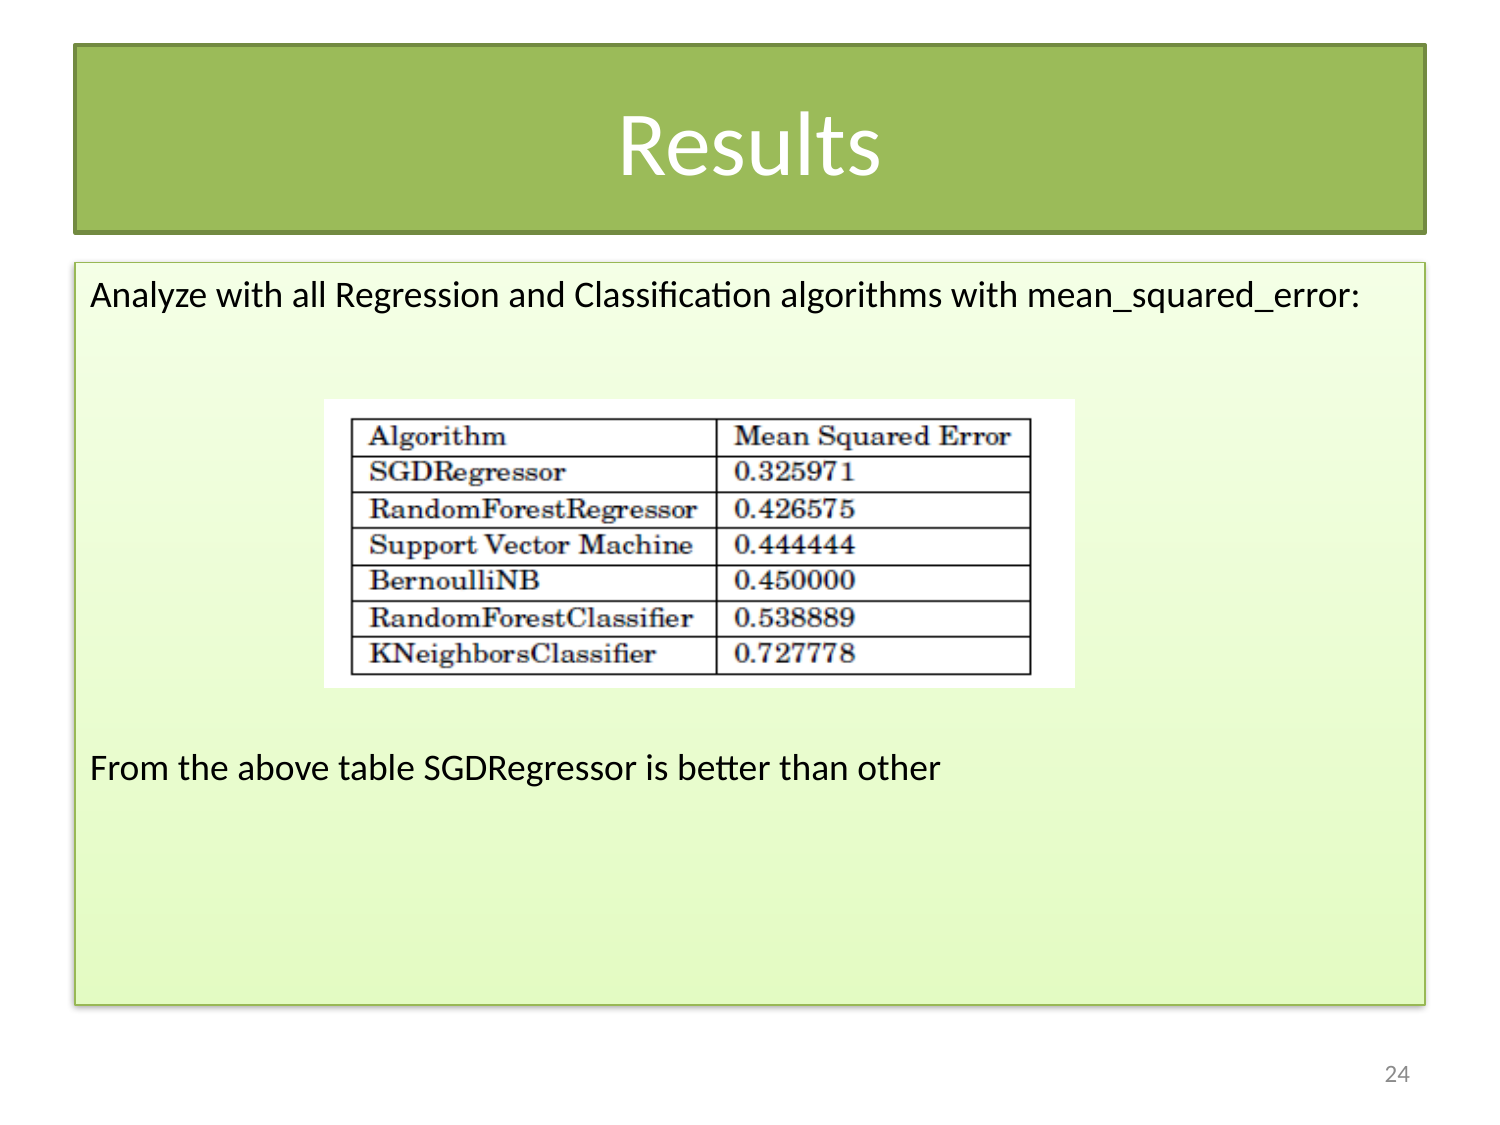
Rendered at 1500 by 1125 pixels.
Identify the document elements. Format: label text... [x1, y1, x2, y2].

title Results [73, 43, 1427, 235]
picture [324, 399, 1076, 688]
list Analyze with all Regression and Classification algorithms with mean_squared_error: From the above table SGDRegressor is better than other [74, 262, 1426, 1006]
slide_number 24 [1074, 1042, 1425, 1103]
